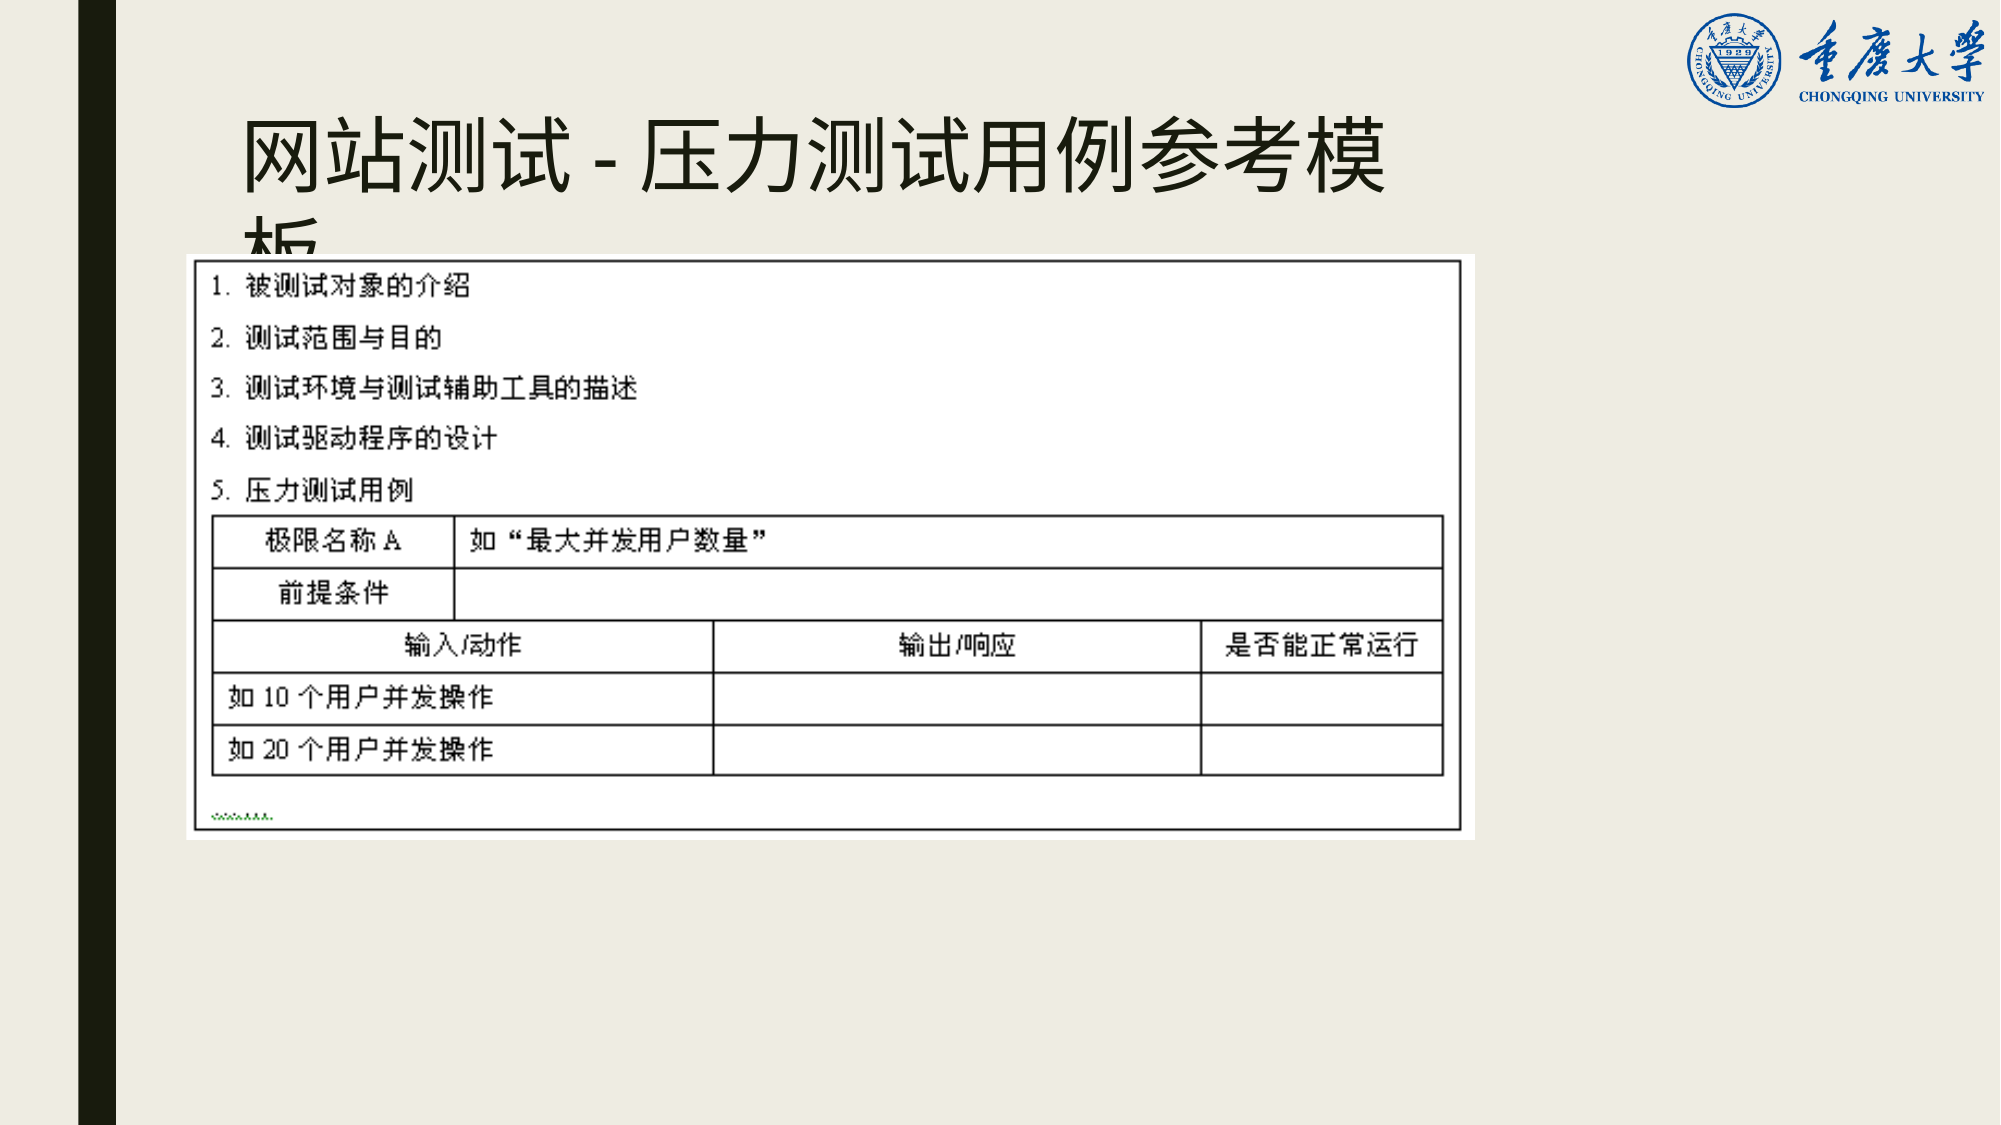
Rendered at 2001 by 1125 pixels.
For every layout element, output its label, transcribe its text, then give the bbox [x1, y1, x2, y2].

title 网站测试-压力测试用例参考模板 [237, 101, 1429, 254]
text_box [116, 0, 2000, 1125]
text_box [186, 254, 1475, 840]
text_box [0, 0, 78, 1125]
text_box [78, 0, 116, 1125]
text_box [1687, 13, 1985, 108]
